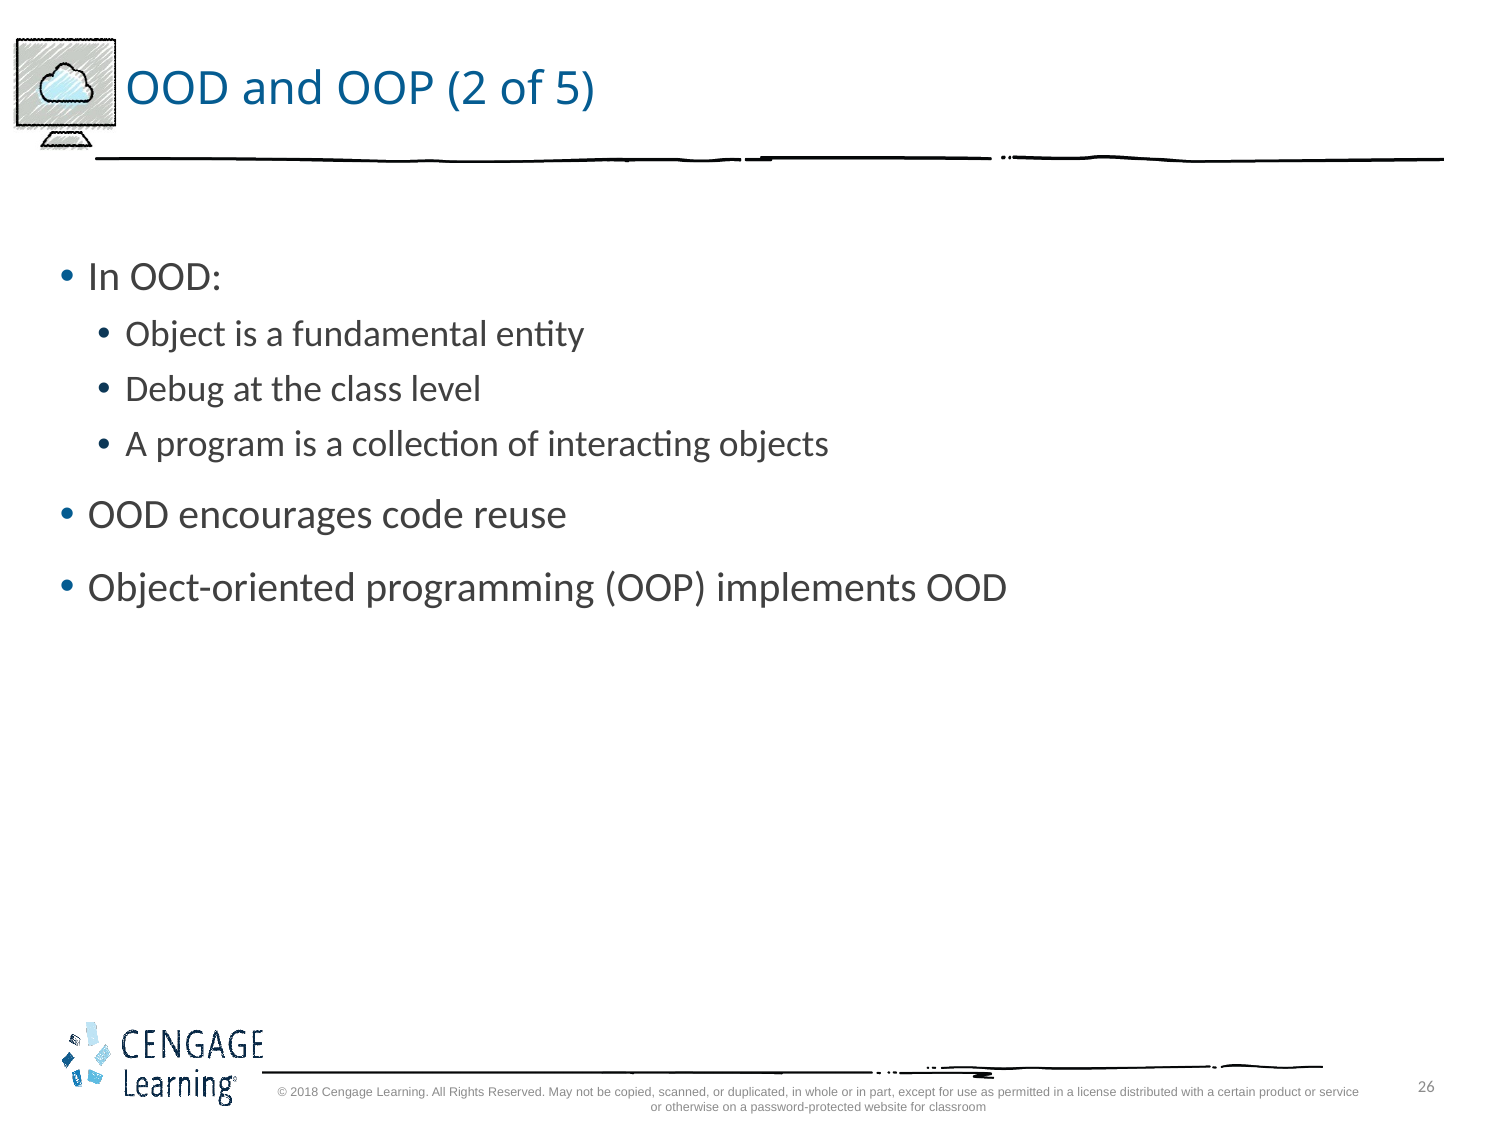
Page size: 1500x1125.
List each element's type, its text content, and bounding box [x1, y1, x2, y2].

picture [62, 1022, 1323, 1106]
picture [95, 155, 1444, 163]
title OOD and OOP (2 of 5) [125, 66, 1442, 116]
picture [13, 36, 117, 151]
list In OOD: Object is a fundamental entity Debug at the class level A program is a collection of interacting objects OOD encourages code reuse Object-oriented programming (OOP) implements OOD [59, 252, 1441, 485]
footer © 2018 Cengage Learning. All Rights Reserved. May not be copied, scanned, or duplicated, in whole or in part, except for use as permitted in a license distributed with a certain product or service or otherwise on a password-protected website for classroom [262, 1079, 1375, 1120]
